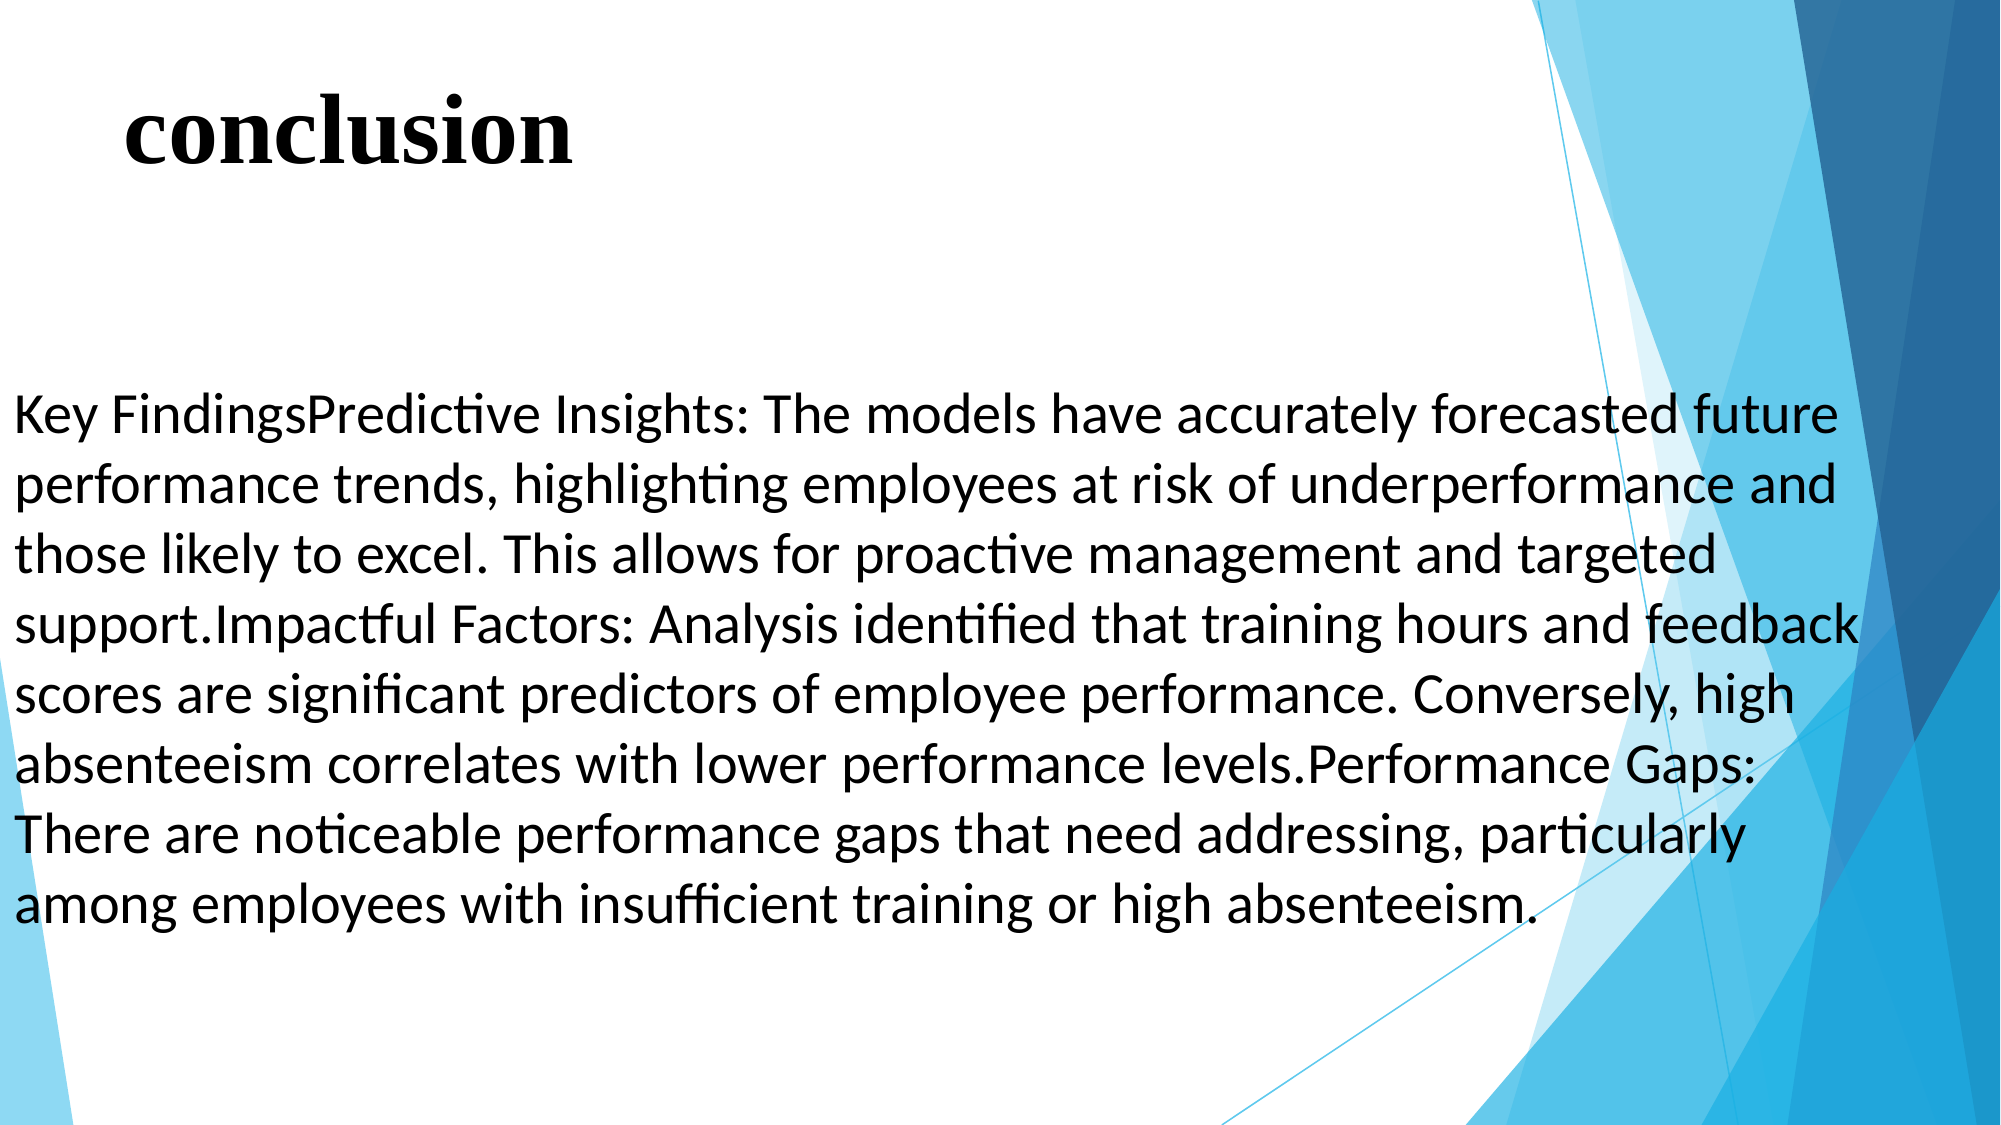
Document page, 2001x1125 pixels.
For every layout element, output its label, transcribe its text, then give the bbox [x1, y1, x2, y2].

title conclusion [123, 63, 1877, 182]
text_box Key FindingsPredictive Insights: The models have accurately forecasted future performance trends, highlighting employees at risk of underperformance and those likely to excel. This allows for proactive management and targeted support.Impactful Factors: Analysis identified that training hours and feedback scores are significant predictors of employee performance. Conversely, high absenteeism correlates with lower performance levels.Performance Gaps: There are noticeable performance gaps that need addressing, particularly among employees with insufficient training or high absenteeism. [0, 368, 1899, 943]
